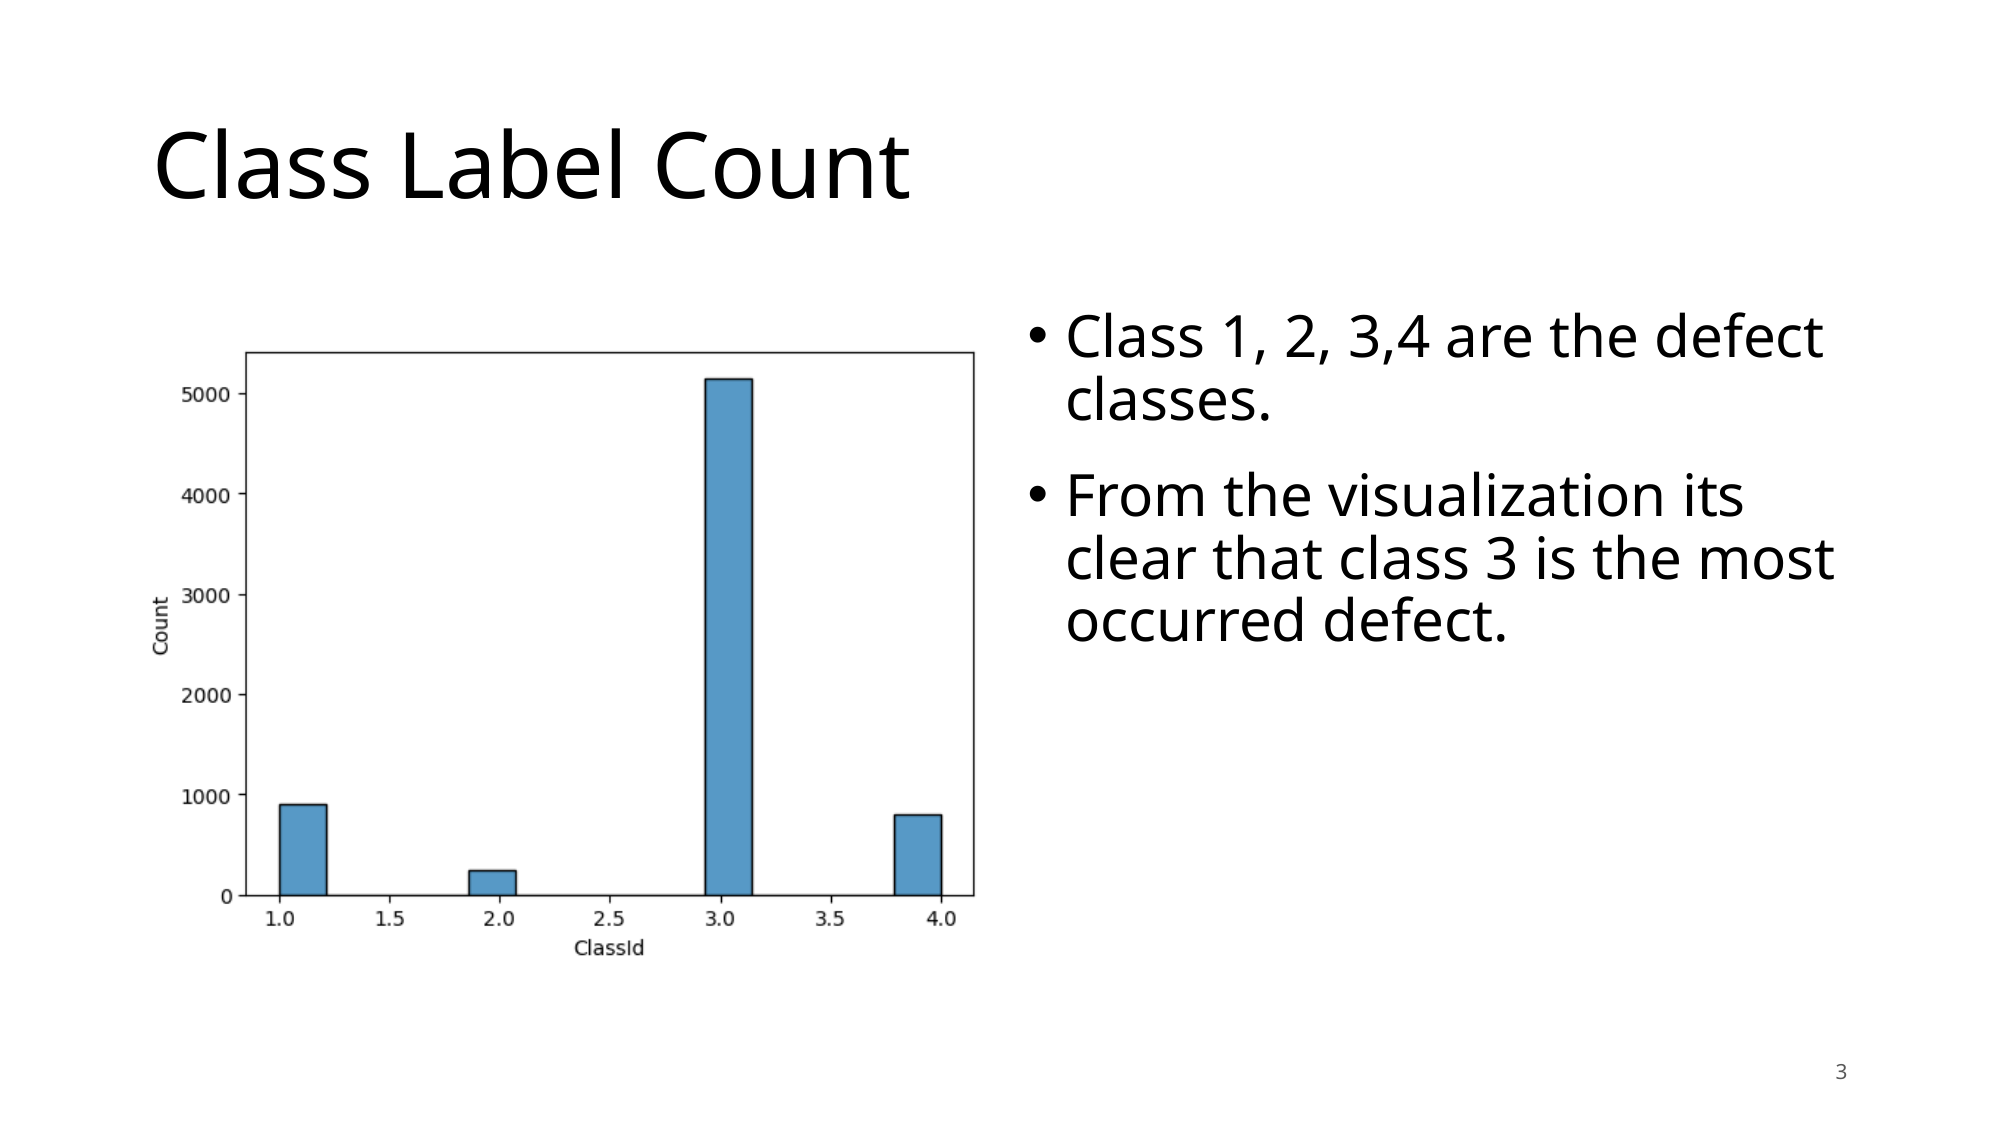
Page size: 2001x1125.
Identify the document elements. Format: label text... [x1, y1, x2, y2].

slide_number 3 [1412, 1042, 1863, 1103]
picture [137, 339, 988, 973]
text_box Class 1, 2, 3,4 are the defect classes. From the visualization its clear that class 3 is the most occurred defect. [1012, 299, 1863, 1014]
title Class Label Count [137, 59, 1863, 278]
